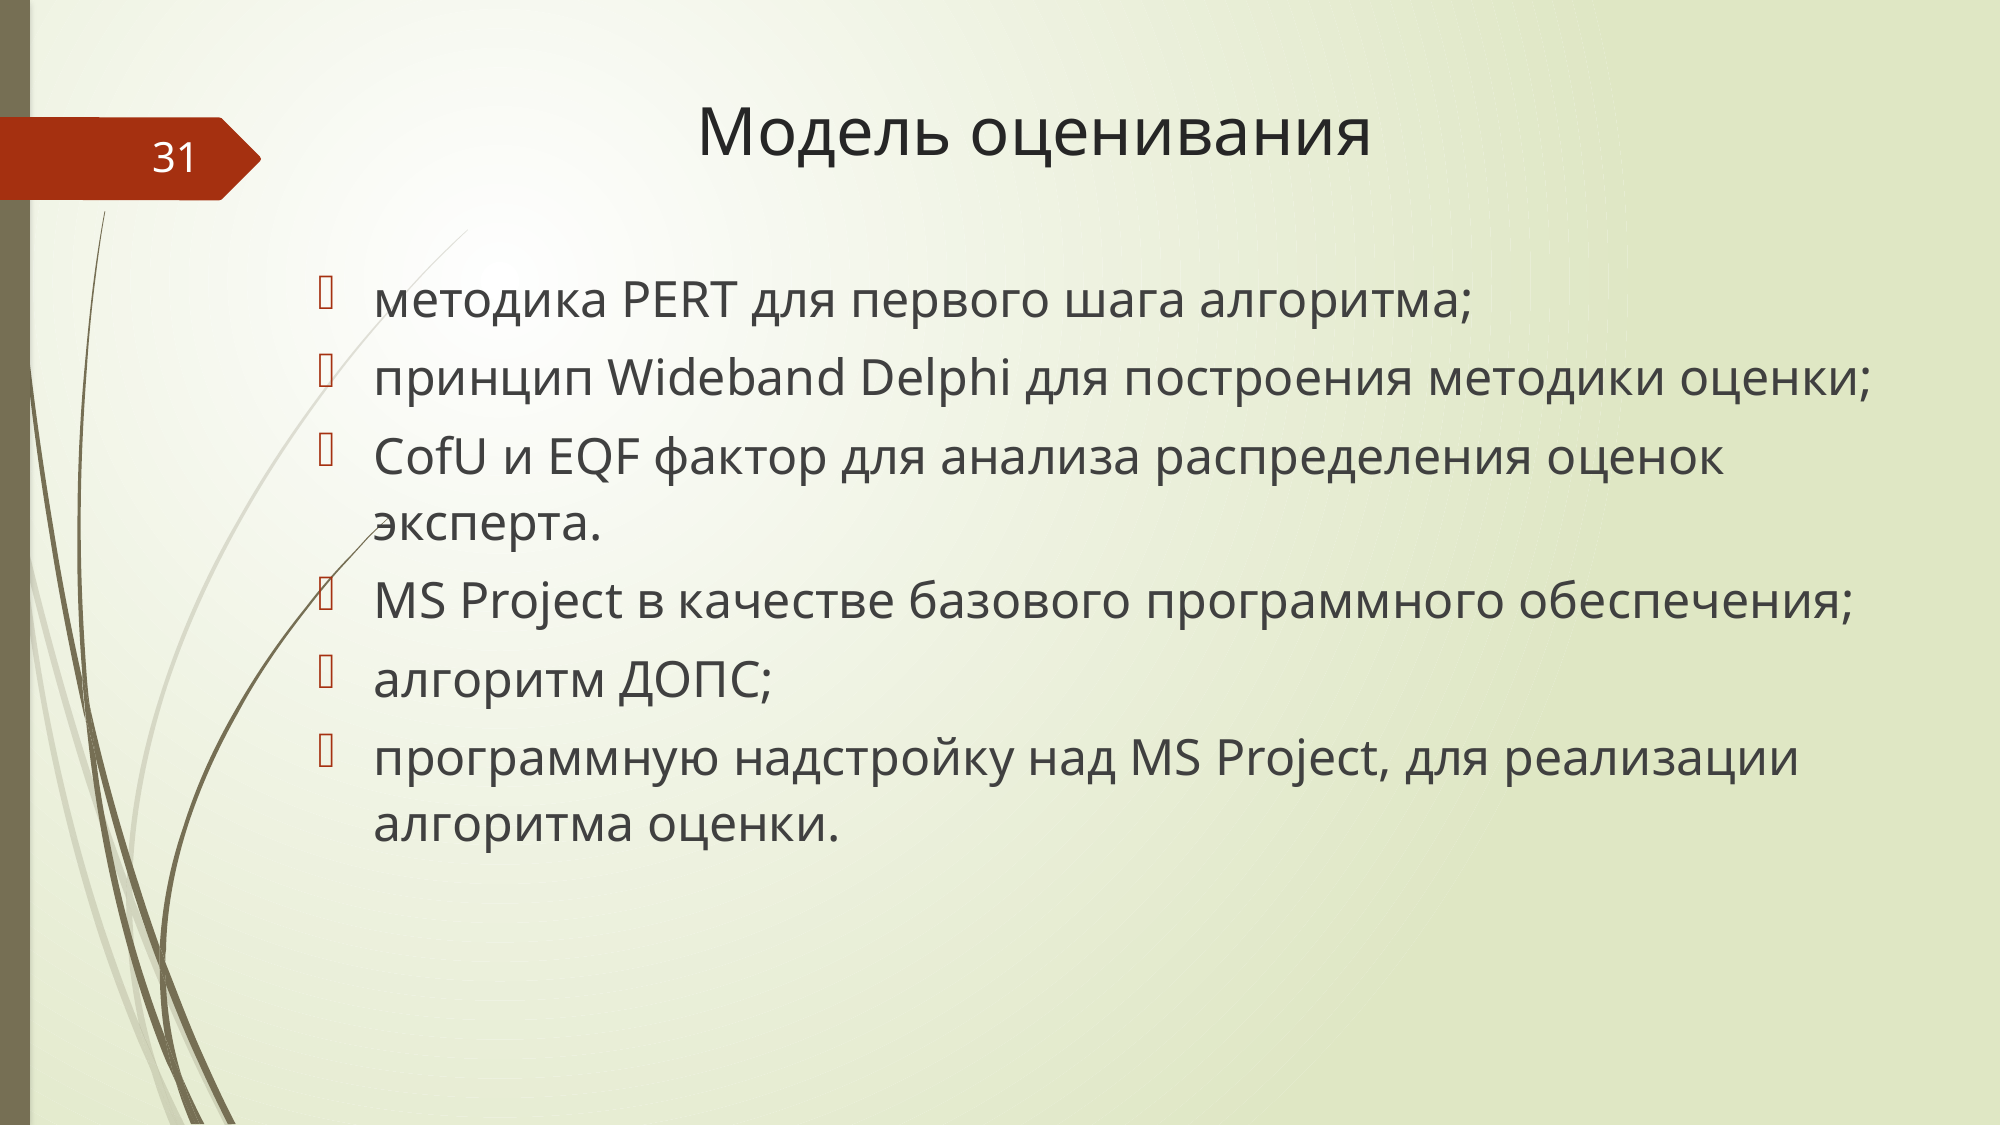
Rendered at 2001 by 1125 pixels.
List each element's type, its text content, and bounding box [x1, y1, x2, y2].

slide_number 31 [87, 129, 216, 190]
list методика PERT для первого шага алгоритма; принцип Wideband Delphi для построения методики оценки; CofU и EQF фактор для анализа распределения оценок эксперта. MS Project в качестве базового программного обеспечения; алгоритм ДОПС; программную надстройку над MS Project, для реализации алгоритма оценки. [302, 253, 1921, 902]
title Модель оценивания [304, 80, 1767, 219]
